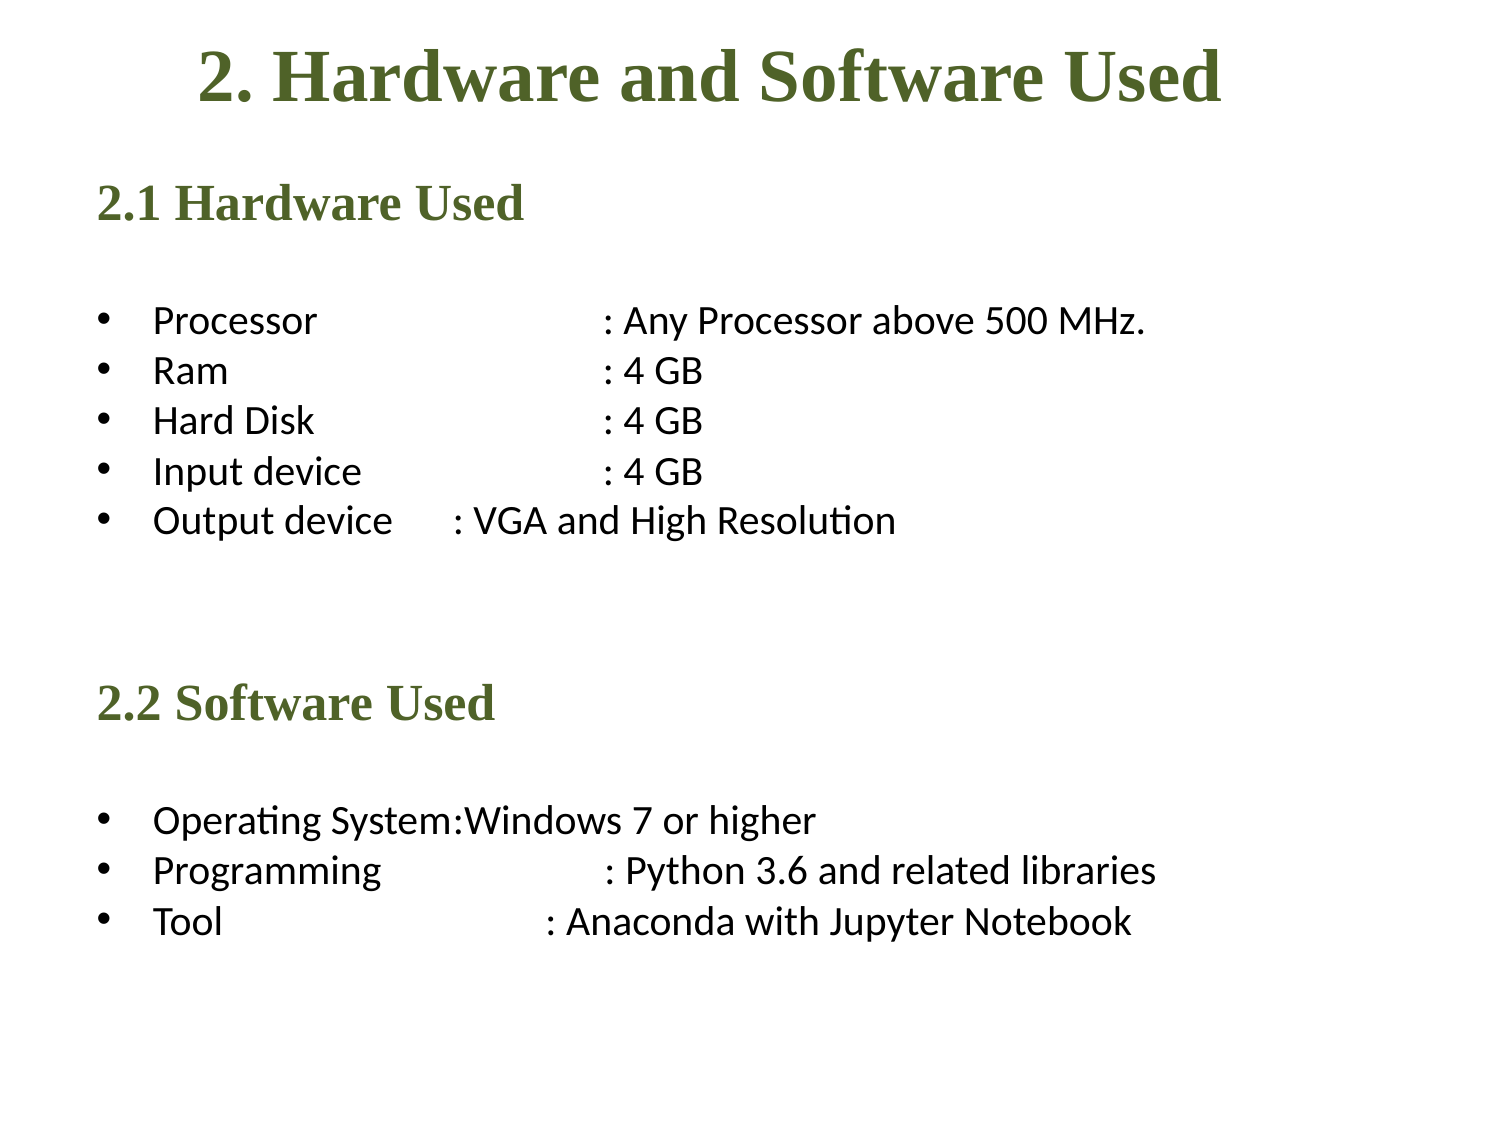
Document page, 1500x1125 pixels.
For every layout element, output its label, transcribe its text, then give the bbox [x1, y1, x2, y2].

text_box 2. Hardware and Software Used [182, 19, 1402, 125]
text_box 2.1 Hardware Used Processor : Any Processor above 500 MHz. Ram : 4 GB Hard Disk : 4 GB Input device : 4 GB Output device : VGA and High Resolution 2.2 Software Used Operating System :Windows 7 or higher Programming : Python 3.6 and related libraries Tool : Anaconda with Jupyter Notebook [81, 160, 1418, 996]
